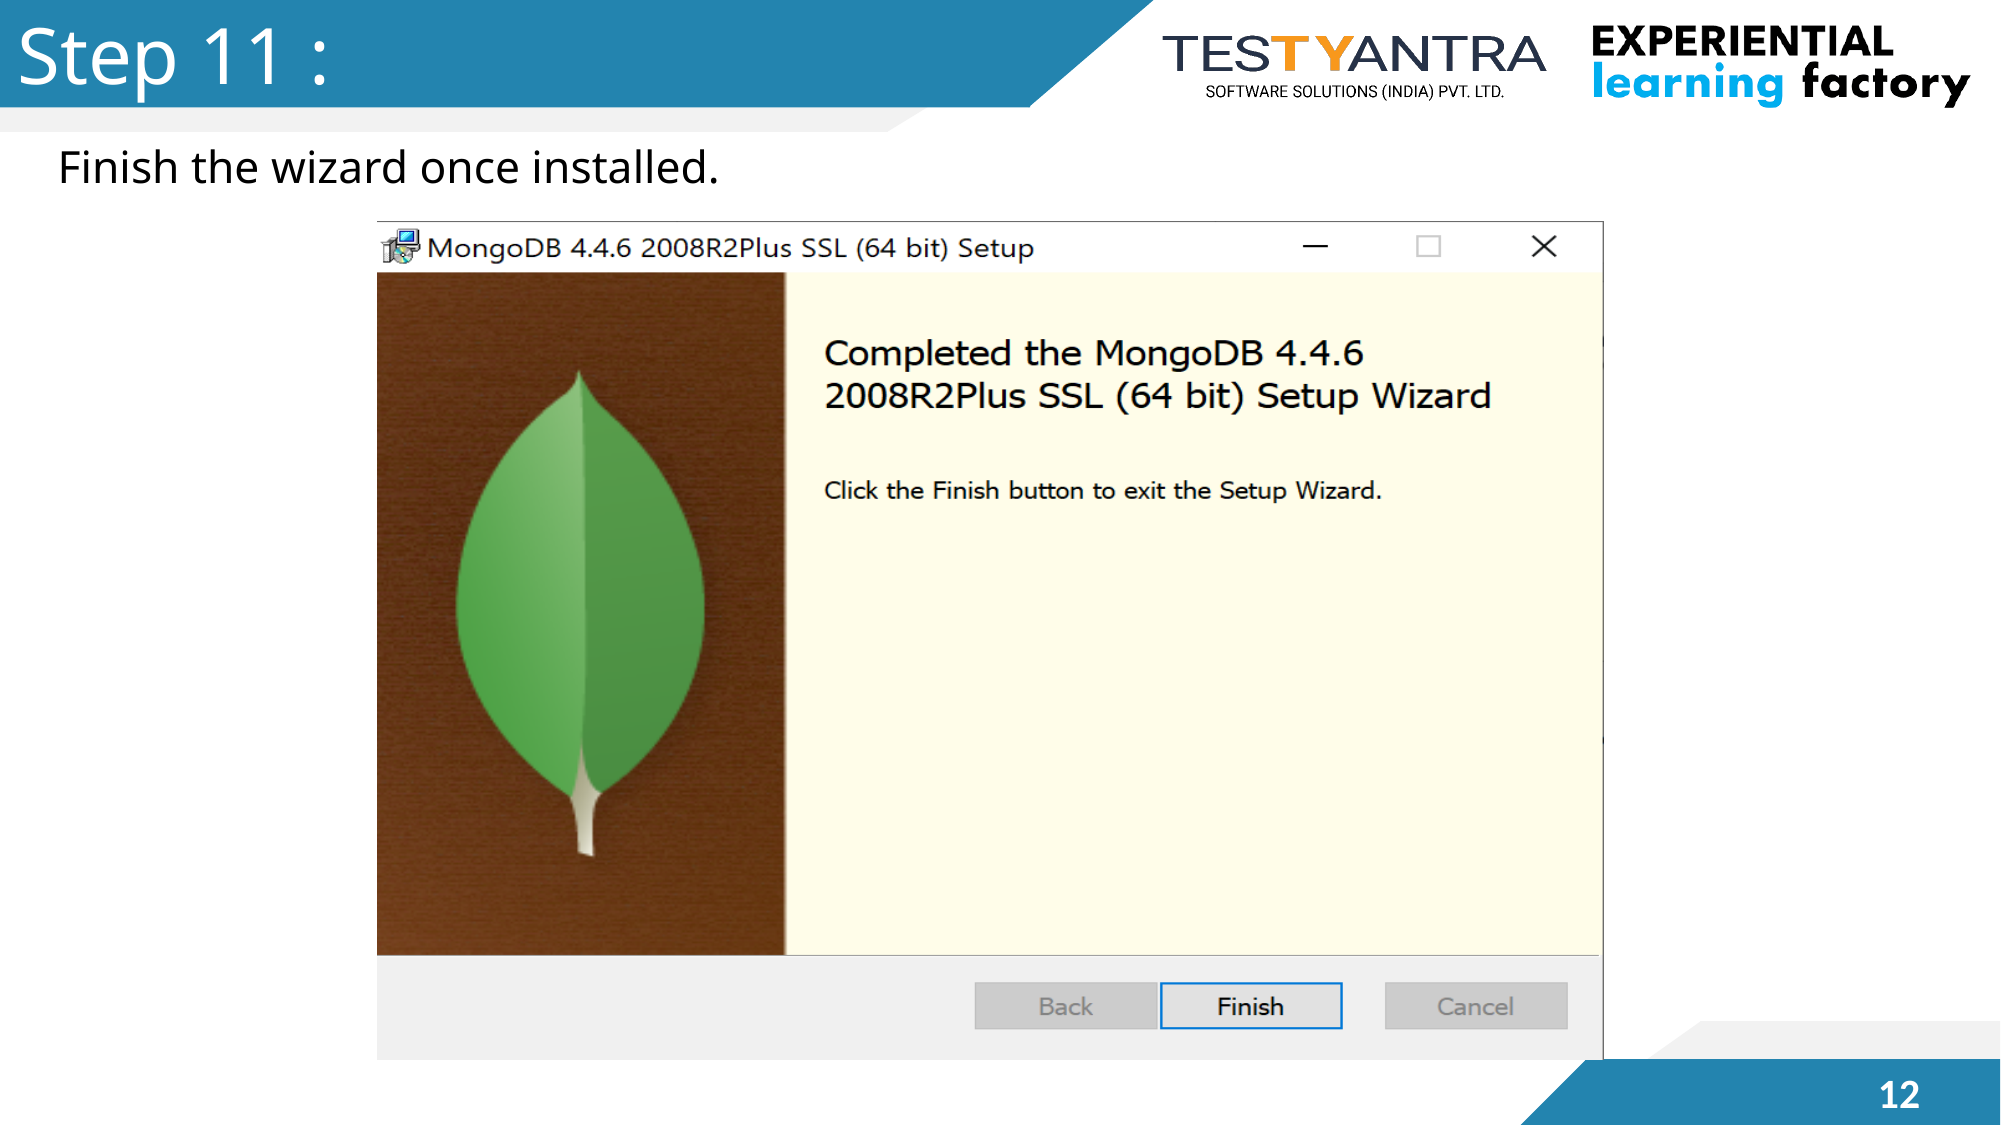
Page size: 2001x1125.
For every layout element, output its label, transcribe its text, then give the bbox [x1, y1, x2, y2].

picture [377, 221, 1605, 1060]
text_box 12 [1863, 1059, 1936, 1125]
picture [1586, 16, 1977, 113]
picture [1156, 14, 1554, 115]
title Step 11 : [0, 6, 1105, 101]
list Finish the wizard once installed. [27, 131, 1936, 200]
